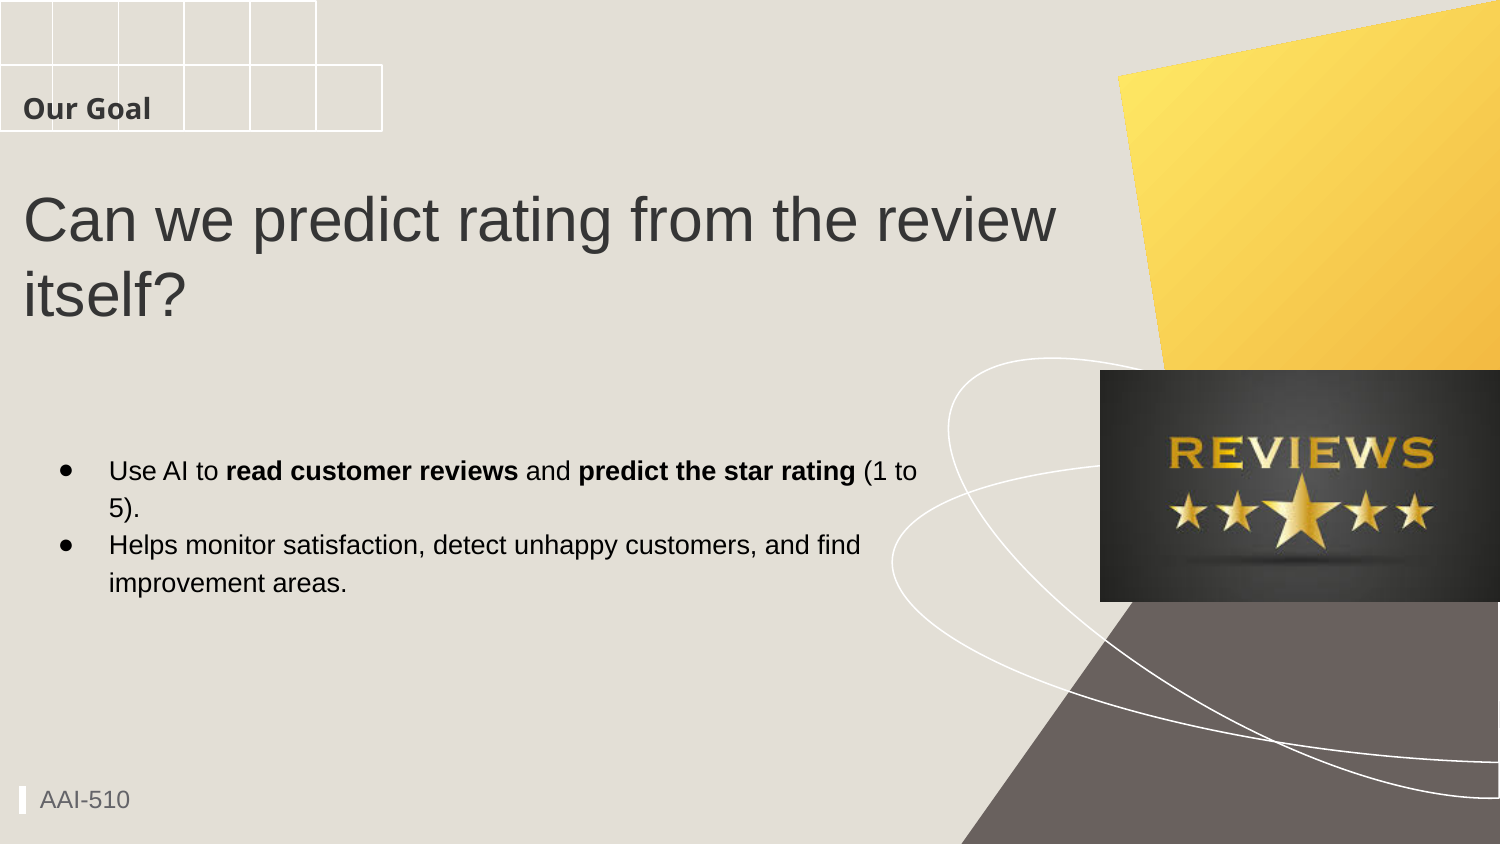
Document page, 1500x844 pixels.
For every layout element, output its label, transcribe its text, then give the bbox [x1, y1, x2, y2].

title AAI-510 [18, 783, 356, 815]
text_box Our Goal [0, 74, 250, 140]
subtitle Use AI to read customer reviews and predict the star rating (1 to 5). Helps monitor satisfaction, detect unhappy customers, and find improvement areas. [18, 401, 943, 671]
title Can we predict rating from the review itself? [8, 163, 1116, 345]
picture [1100, 370, 1500, 602]
